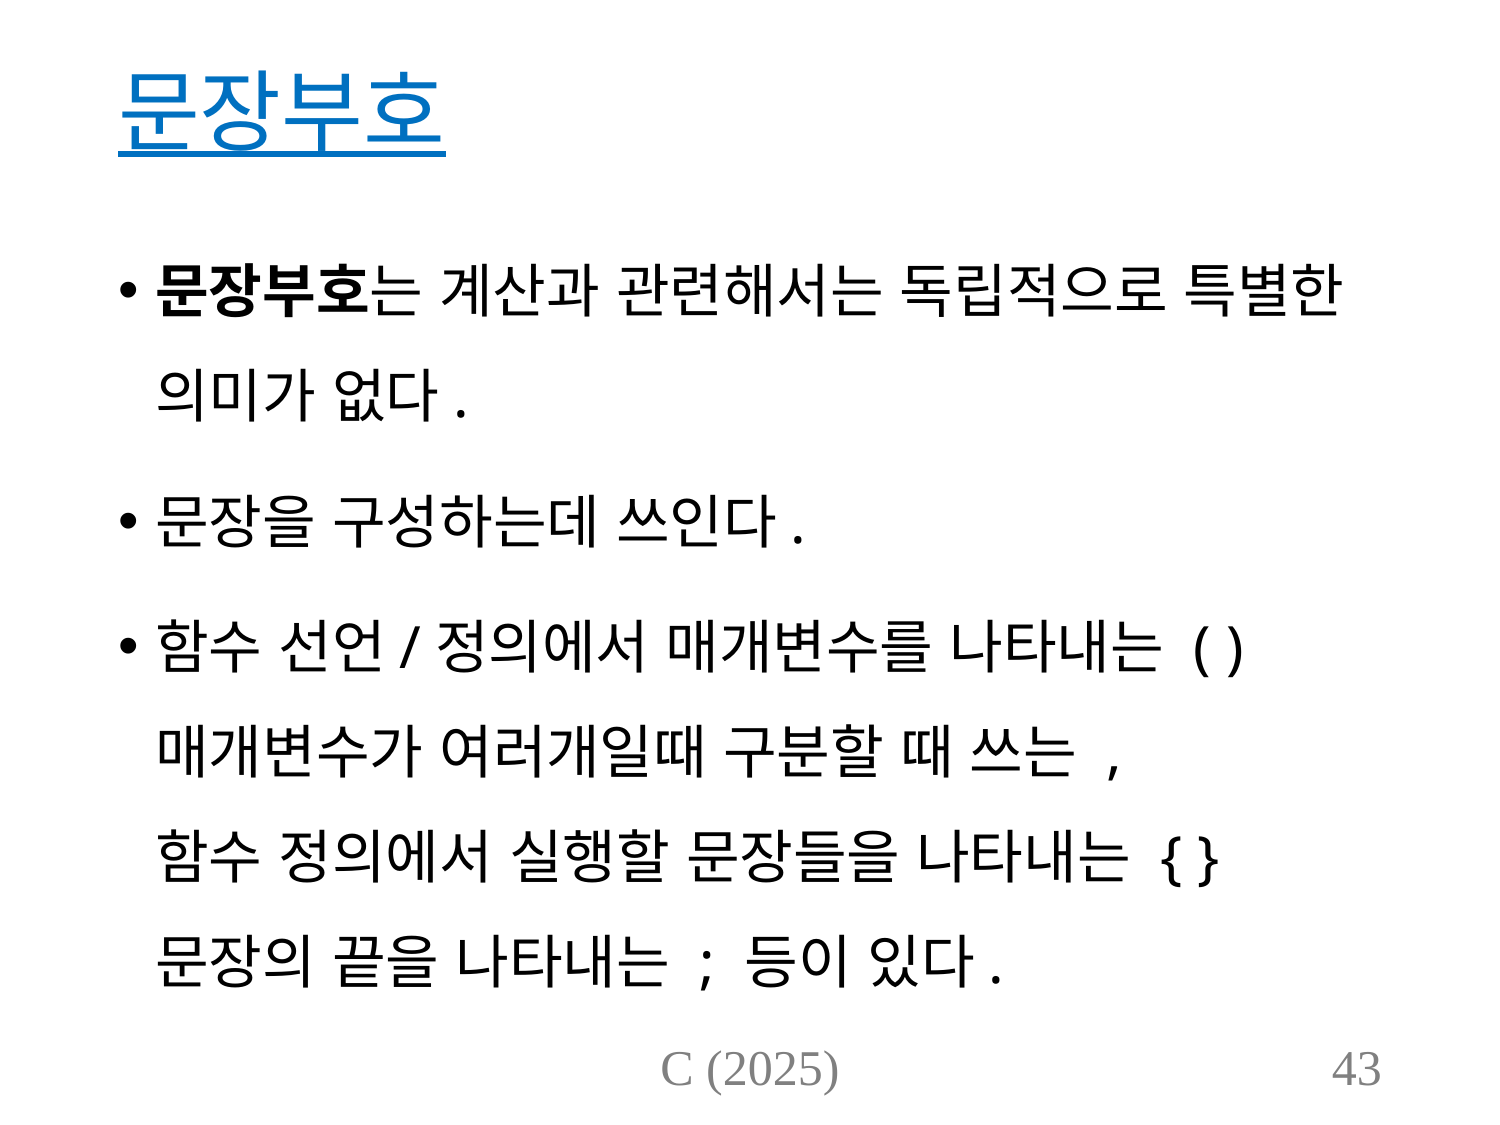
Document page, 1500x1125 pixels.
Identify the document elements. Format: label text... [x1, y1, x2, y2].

list 문장부호는 계산과 관련해서는 독립적으로 특별한 의미가 없다. 문장을 구성하는데 쓰인다. 함수 선언/정의에서 매개변수를 나타내는 ( ) 매개변수가 여러개일때 구분할 때 쓰는 , 함수 정의에서 실행할 문장들을 나타내는 { } 문장의 끝을 나타내는 ; 등이 있다. [103, 212, 1385, 1014]
title 문장부호 [103, 59, 1481, 172]
footer C (2025) [496, 1042, 1004, 1103]
slide_number 43 [1059, 1042, 1397, 1103]
